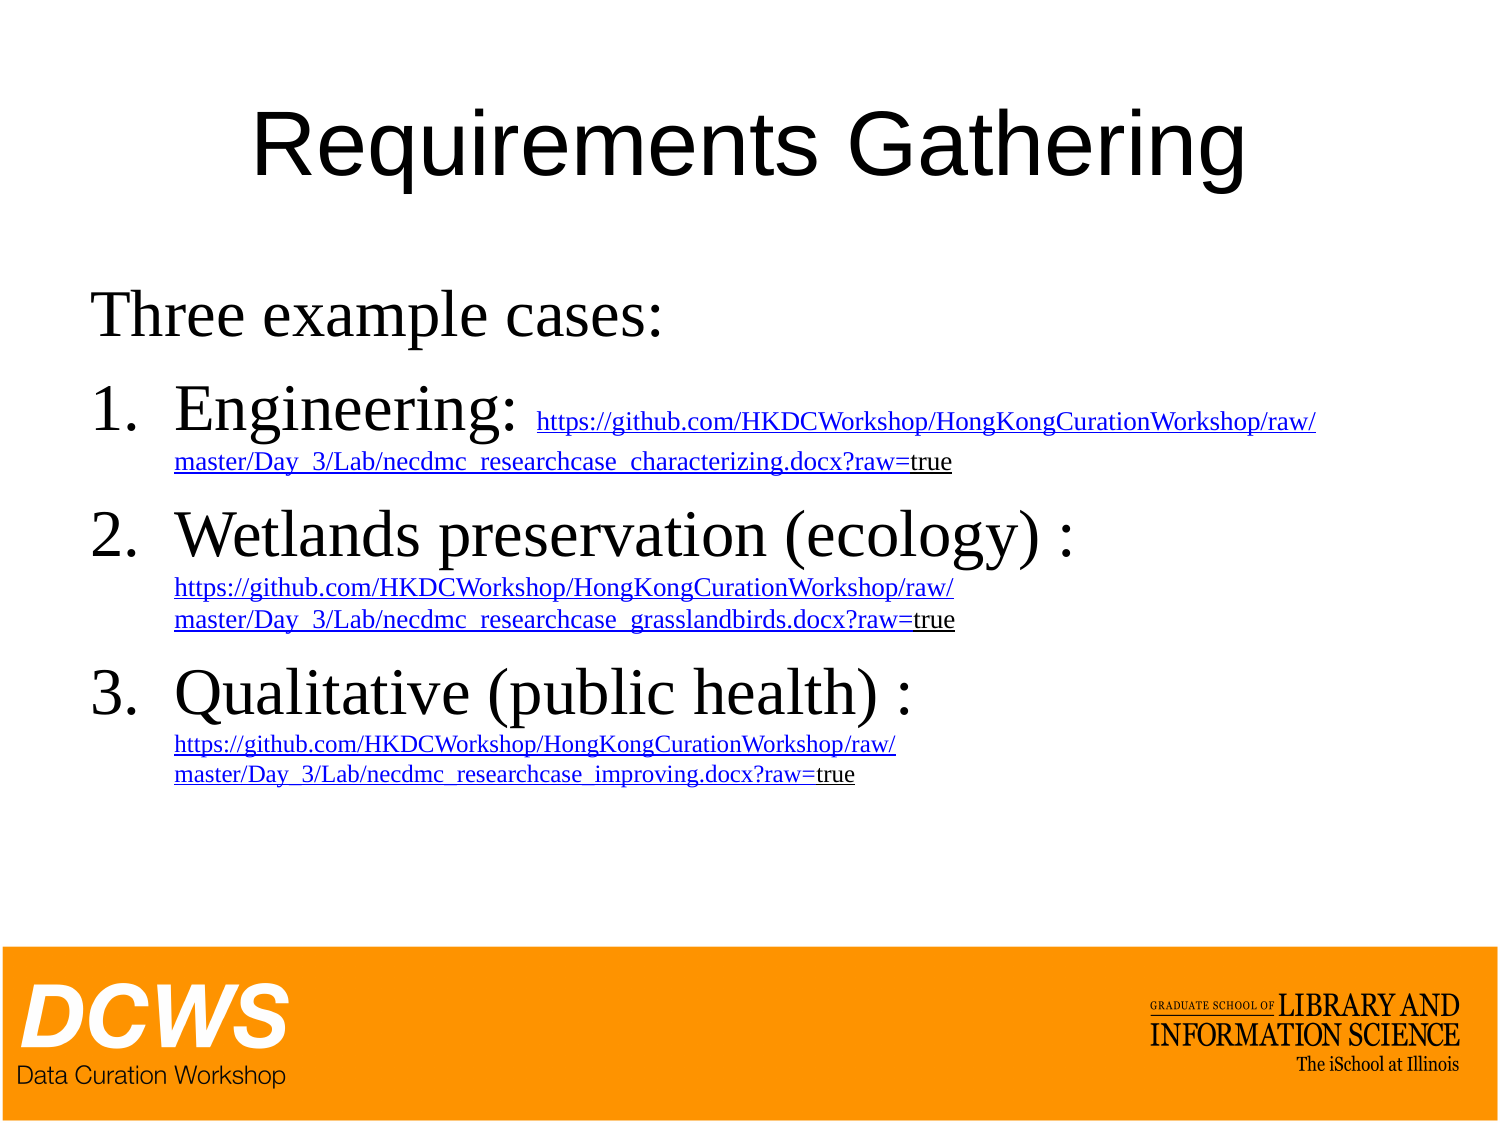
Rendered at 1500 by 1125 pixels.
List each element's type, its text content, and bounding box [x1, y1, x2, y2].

picture [0, 944, 1500, 1123]
title Requirements Gathering [75, 45, 1425, 233]
list Three example cases: Engineering: https://github.com/HKDCWorkshop/HongKongCurationWorkshop/raw/master/Day_3/Lab/necdmc_researchcase_characterizing.docx?raw=true Wetlands preservation (ecology) : https://github.com/HKDCWorkshop/HongKongCurationWorkshop/raw/master/Day_3/Lab/necdmc_researchcase_grasslandbirds.docx?raw=true Qualitative (public health) : https://github.com/HKDCWorkshop/HongKongCurationWorkshop/raw/master/Day_3/Lab/necdmc_researchcase_improving.docx?raw=true [75, 262, 1455, 1005]
